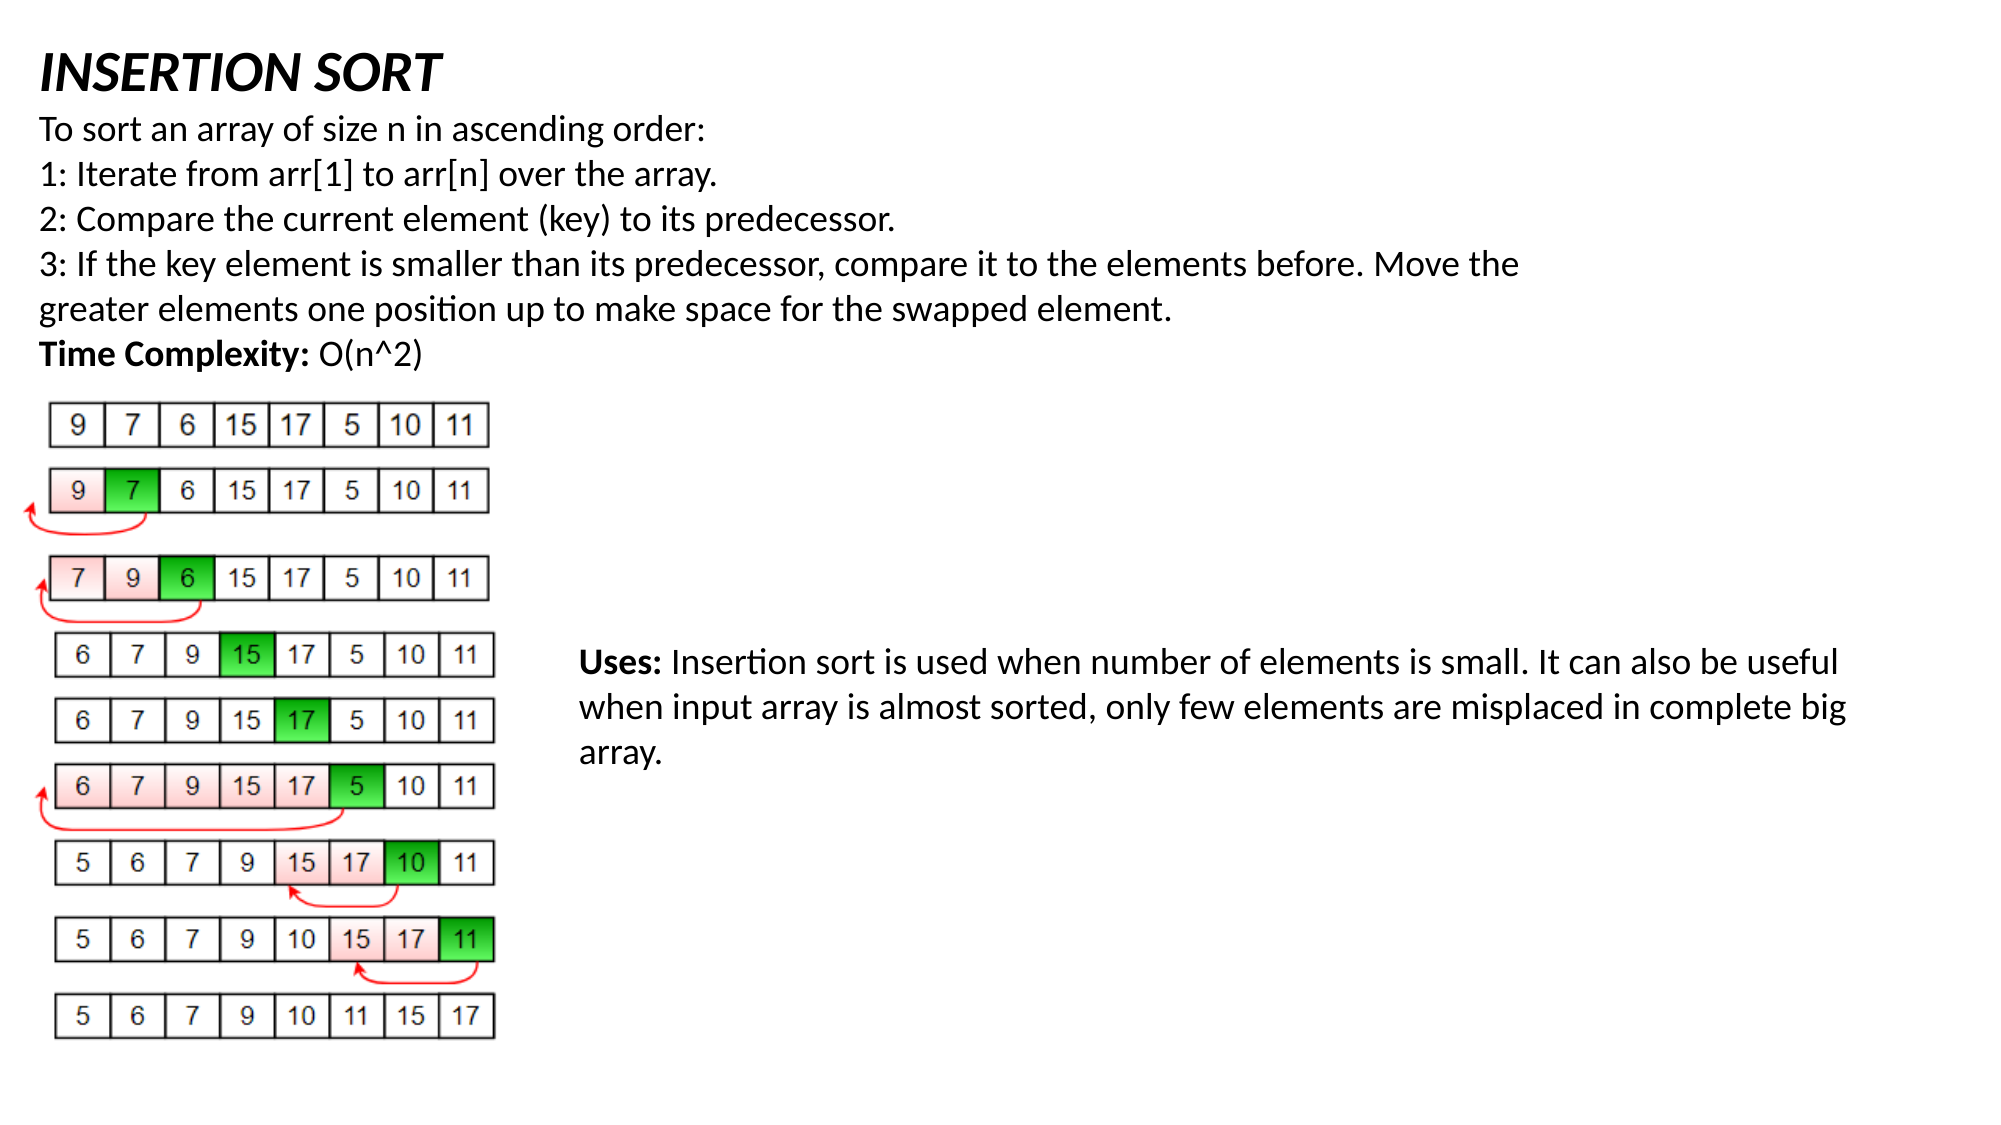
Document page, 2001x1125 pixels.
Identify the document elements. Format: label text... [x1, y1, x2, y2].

text_box To sort an array of size n in ascending order: 1: Iterate from arr[1] to arr[n] over the array. 2: Compare the current element (key) to its predecessor. 3: If the key element is smaller than its predecessor, compare it to the elements before. Move the greater elements one position up to make space for the swapped element. Time Complexity: O(n^2) [24, 96, 1628, 382]
text_box INSERTION SORT [24, 25, 522, 96]
text_box Uses: Insertion sort is used when number of elements is small. It can also be useful when input array is almost sorted, only few elements are misplaced in complete big array. [565, 629, 1905, 825]
picture [0, 384, 565, 1072]
